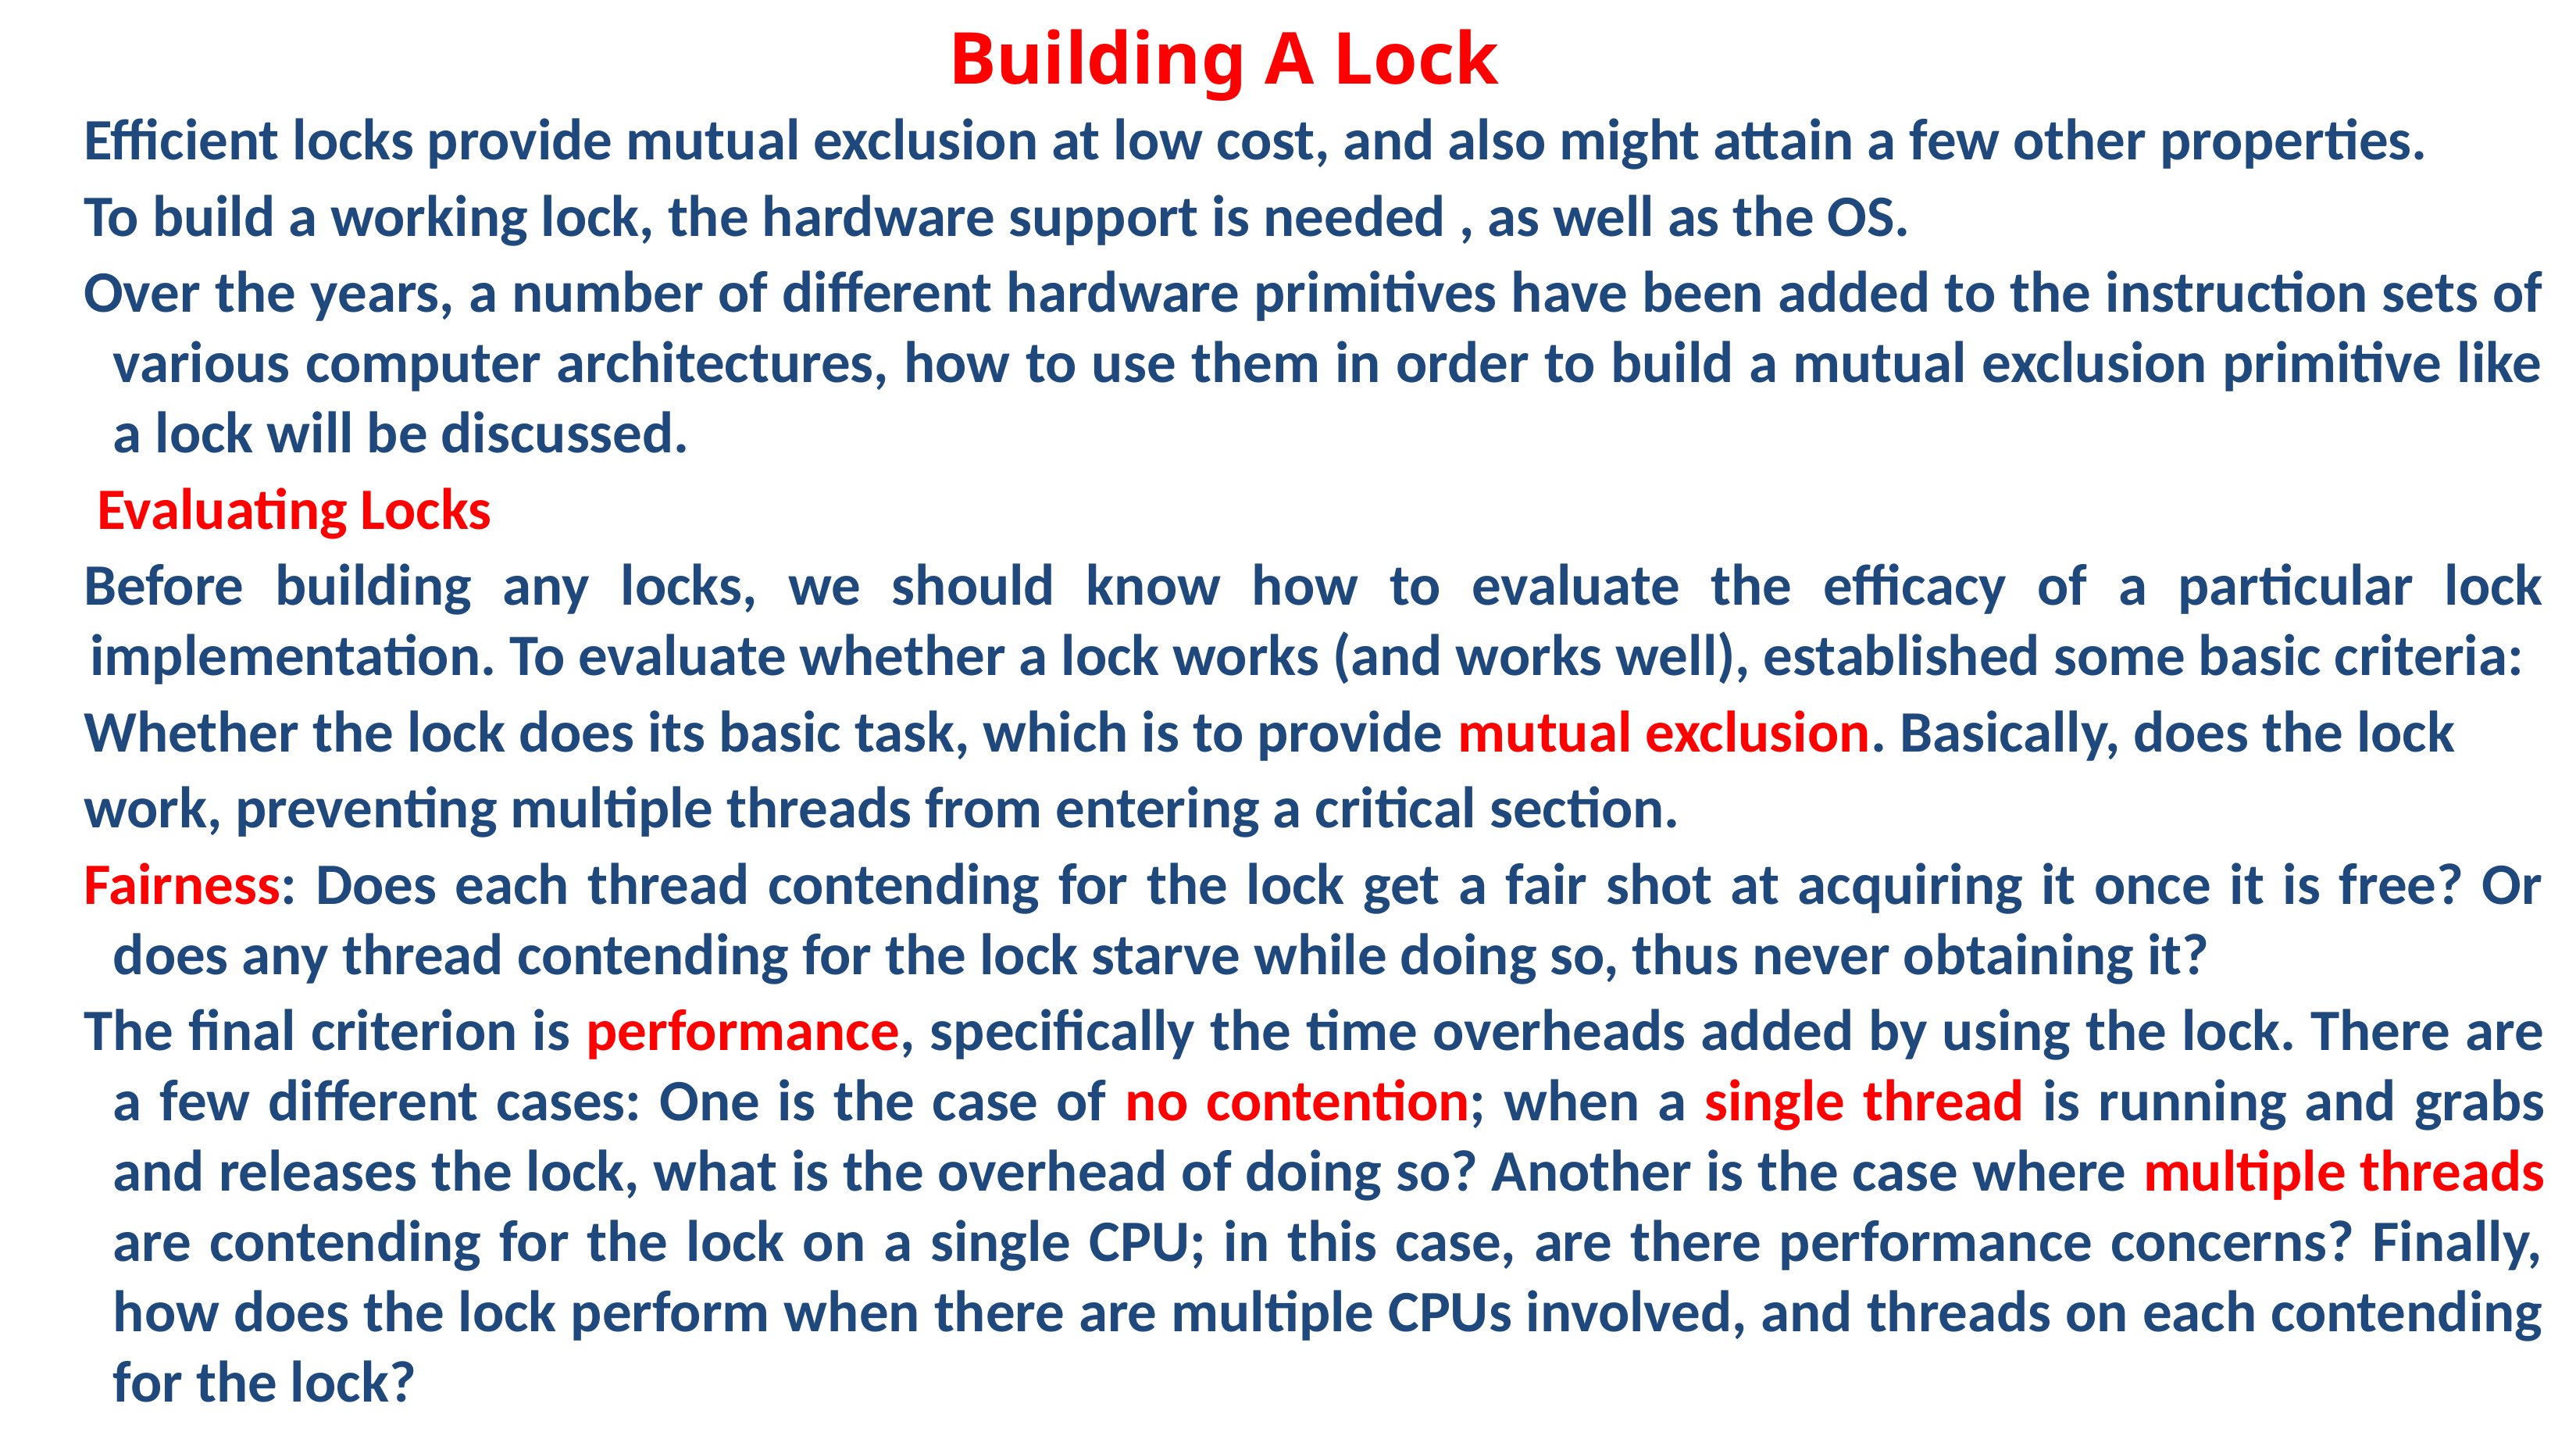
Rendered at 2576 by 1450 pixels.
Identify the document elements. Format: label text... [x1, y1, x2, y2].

text_box Building A Lock [643, 11, 1803, 99]
list Efficient locks provide mutual exclusion at low cost, and also might attain a few other properties. To build a working lock, the hardware support is needed , as well as the OS. Over the years, a number of different hardware primitives have been added to the instruction sets of various computer architectures, how to use them in order to build a mutual exclusion primitive like a lock will be discussed. Evaluating Locks Before building any locks, we should know how to evaluate the efficacy of a particular lock implementation. To evaluate whether a lock works (and works well), established some basic criteria: Whether the lock does its basic task, which is to provide mutual exclusion. Basically, does the lock work, preventing multiple threads from entering a critical section. Fairness: Does each thread contending for the lock get a fair shot at acquiring it once it is free? Or does any thread contending for the lock starve while doing so, thus never obtaining it? The final criterion is performance, specifically the time overheads added by using the lock. There are a few different cases: One is the case of no contention; when a single thread is running and grabs and releases the lock, what is the overhead of doing so? Another is the case where multiple threads are contending for the lock on a single CPU; in this case, are there performance concerns? Finally, how does the lock perform when there are multiple CPUs involved, and threads on each contending for the lock? [54, 101, 2546, 1445]
